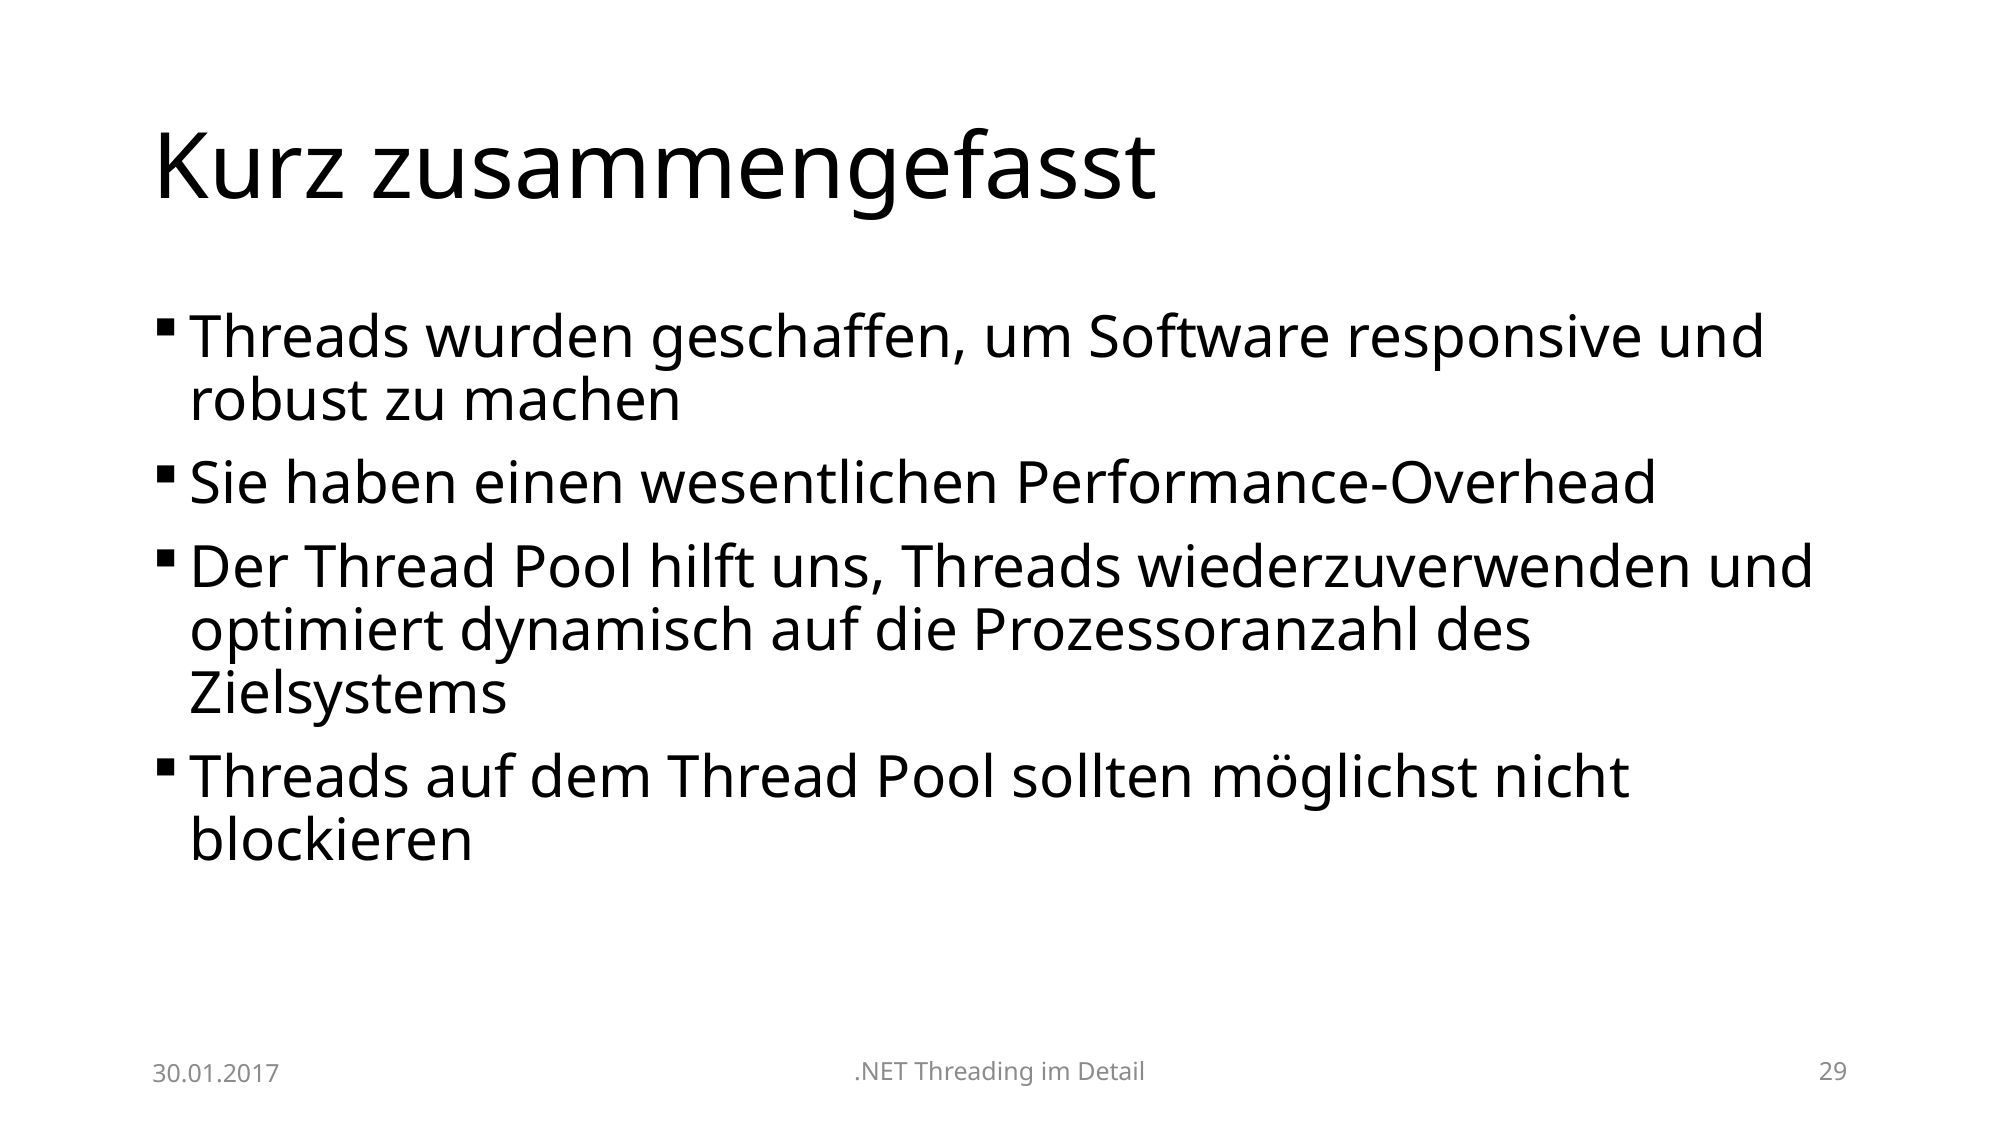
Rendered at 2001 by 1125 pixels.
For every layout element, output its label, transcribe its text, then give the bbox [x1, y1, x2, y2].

slide_number 29 [1412, 1042, 1863, 1103]
list Threads wurden geschaffen, um Software responsive und robust zu machen Sie haben einen wesentlichen Performance-Overhead Der Thread Pool hilft uns, Threads wiederzuverwenden und optimiert dynamisch auf die Prozessoranzahl des Zielsystems Threads auf dem Thread Pool sollten möglichst nicht blockieren [137, 299, 1863, 1014]
title Kurz zusammengefasst [137, 59, 1863, 278]
footer .NET Threading im Detail [662, 1042, 1338, 1103]
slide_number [137, 1042, 588, 1103]
